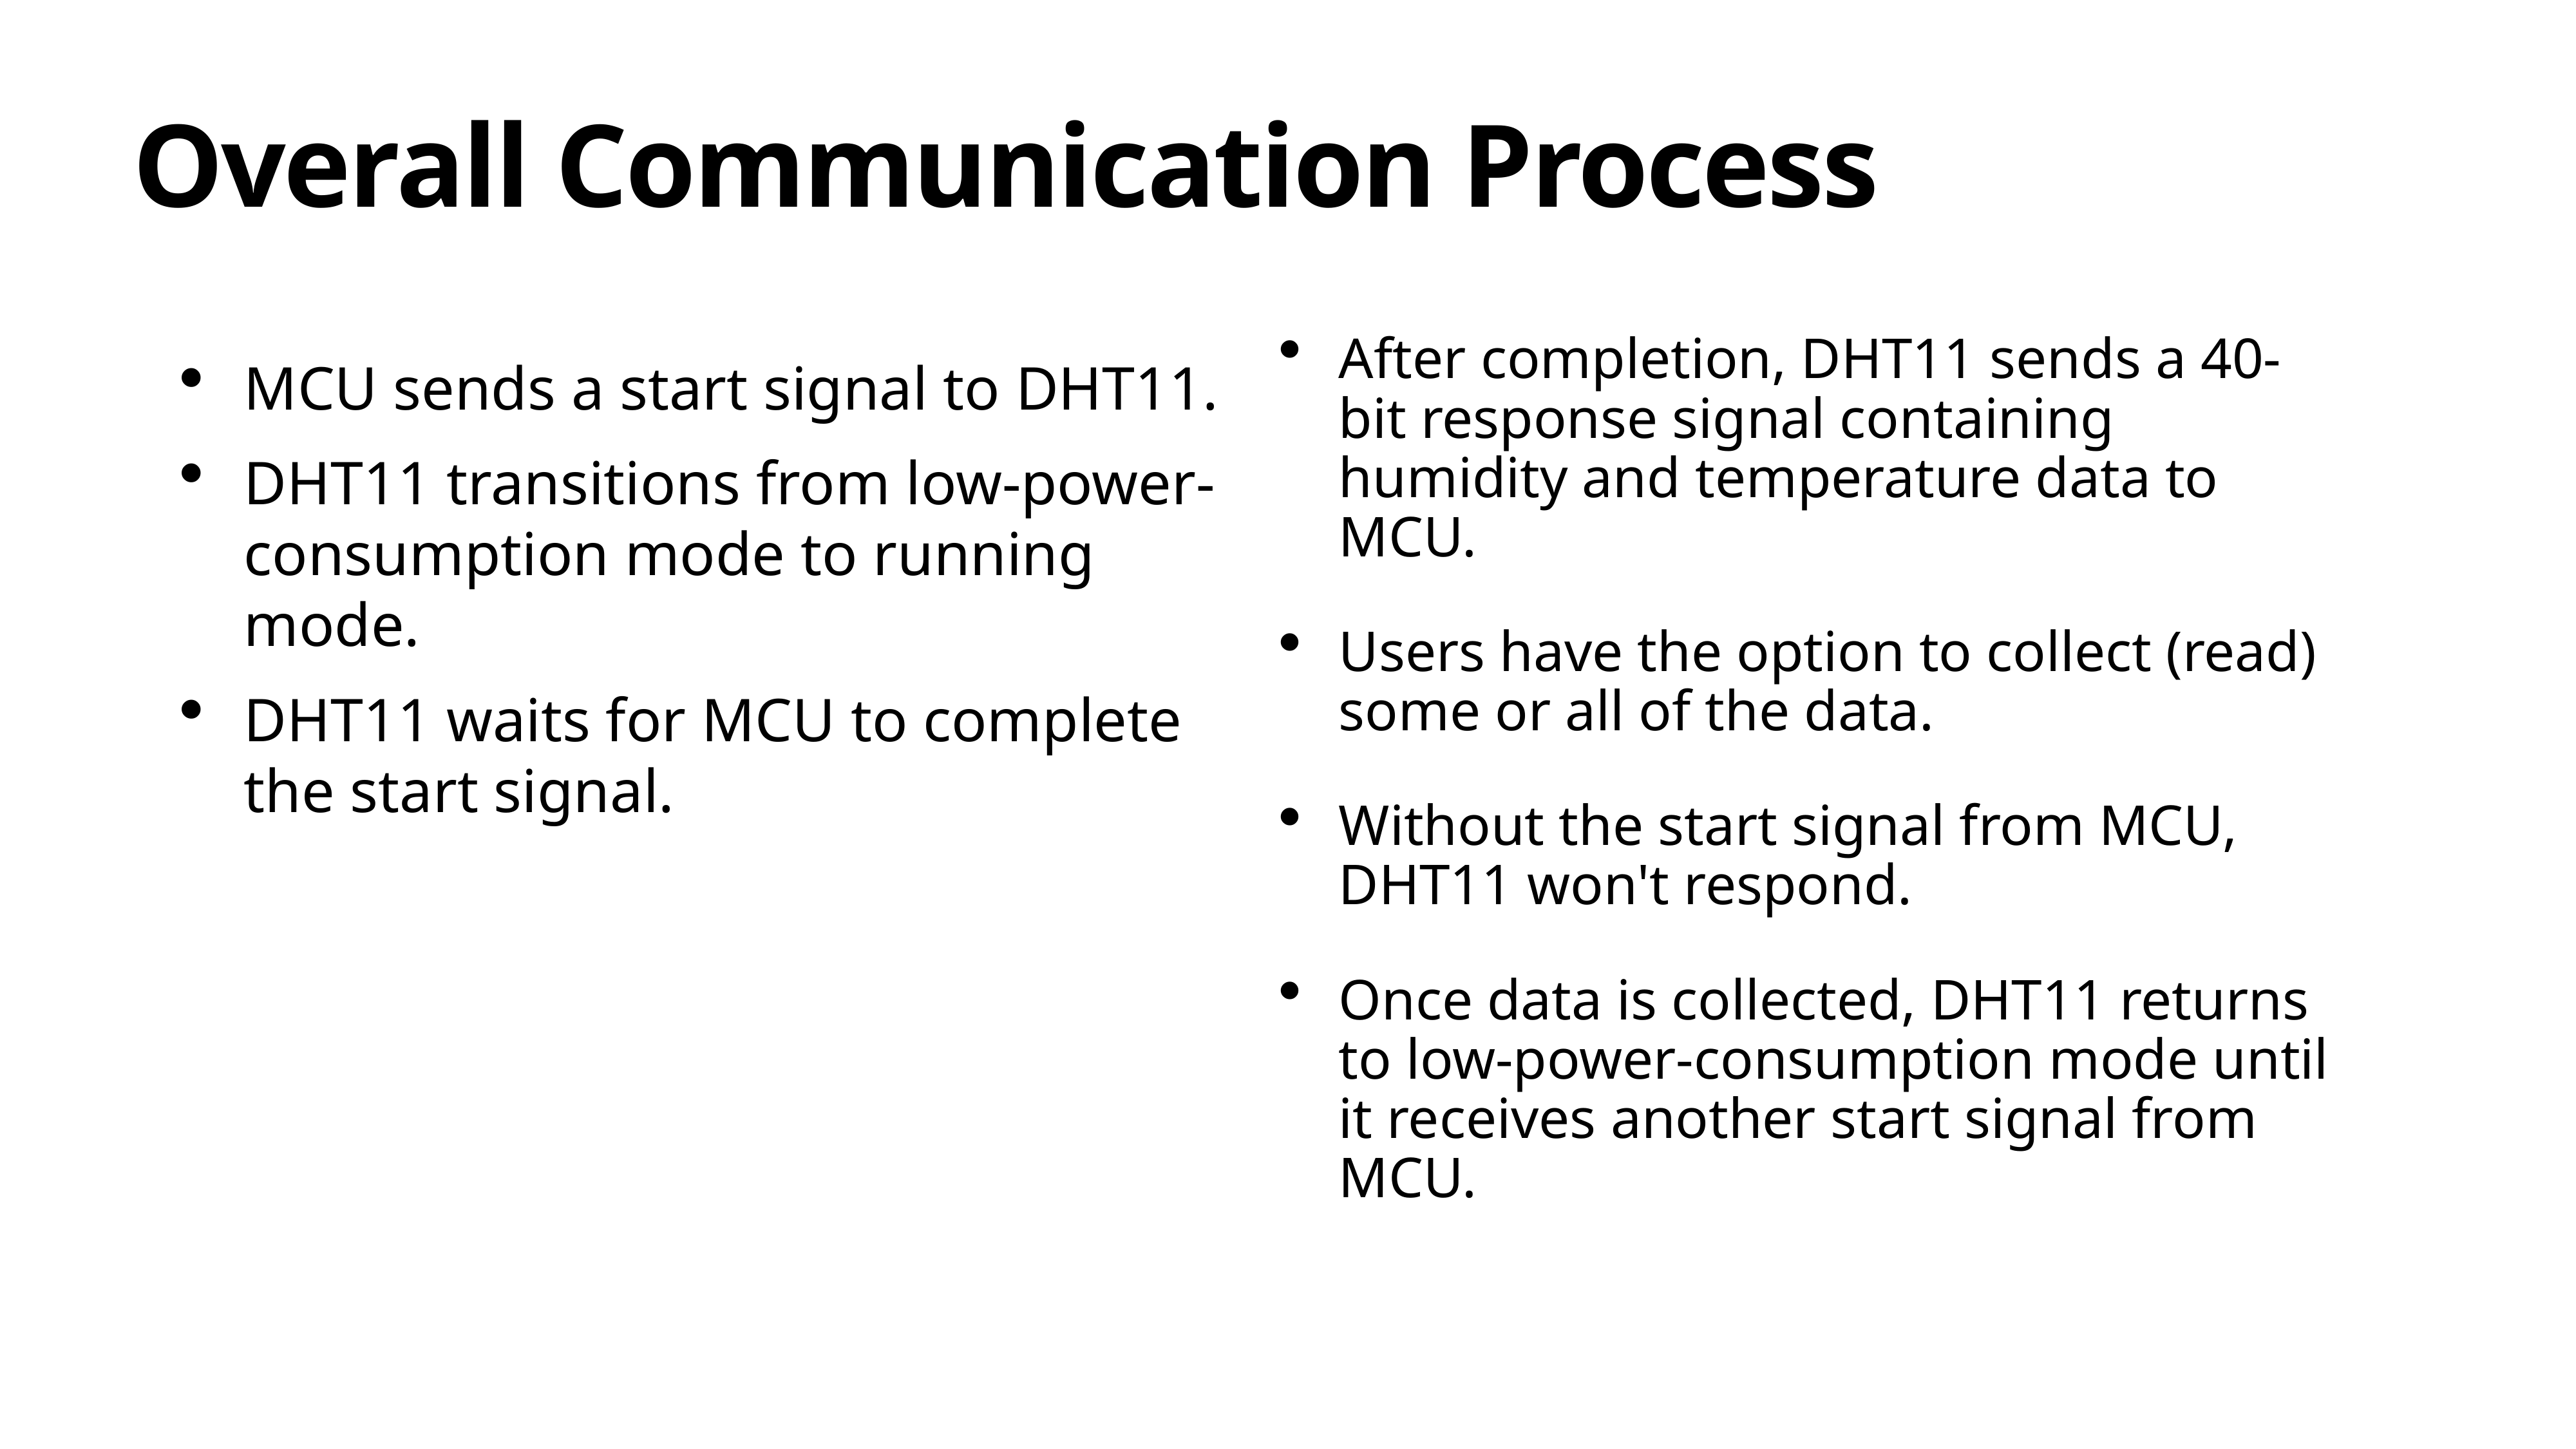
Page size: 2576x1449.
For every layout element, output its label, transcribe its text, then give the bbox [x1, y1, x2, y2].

title Overall Communication Process [127, 113, 2449, 266]
list MCU sends a start signal to DHT11. DHT11 transitions from low-power-consumption mode to running mode. DHT11 waits for MCU to complete the start signal. [173, 345, 1252, 1240]
text_box After completion, DHT11 sends a 40-bit response signal containing humidity and temperature data to MCU. Users have the option to collect (read) some or all of the data. Without the start signal from MCU, DHT11 won't respond. Once data is collected, DHT11 returns to low-power-consumption mode until it receives another start signal from MCU. [1273, 325, 2351, 1220]
